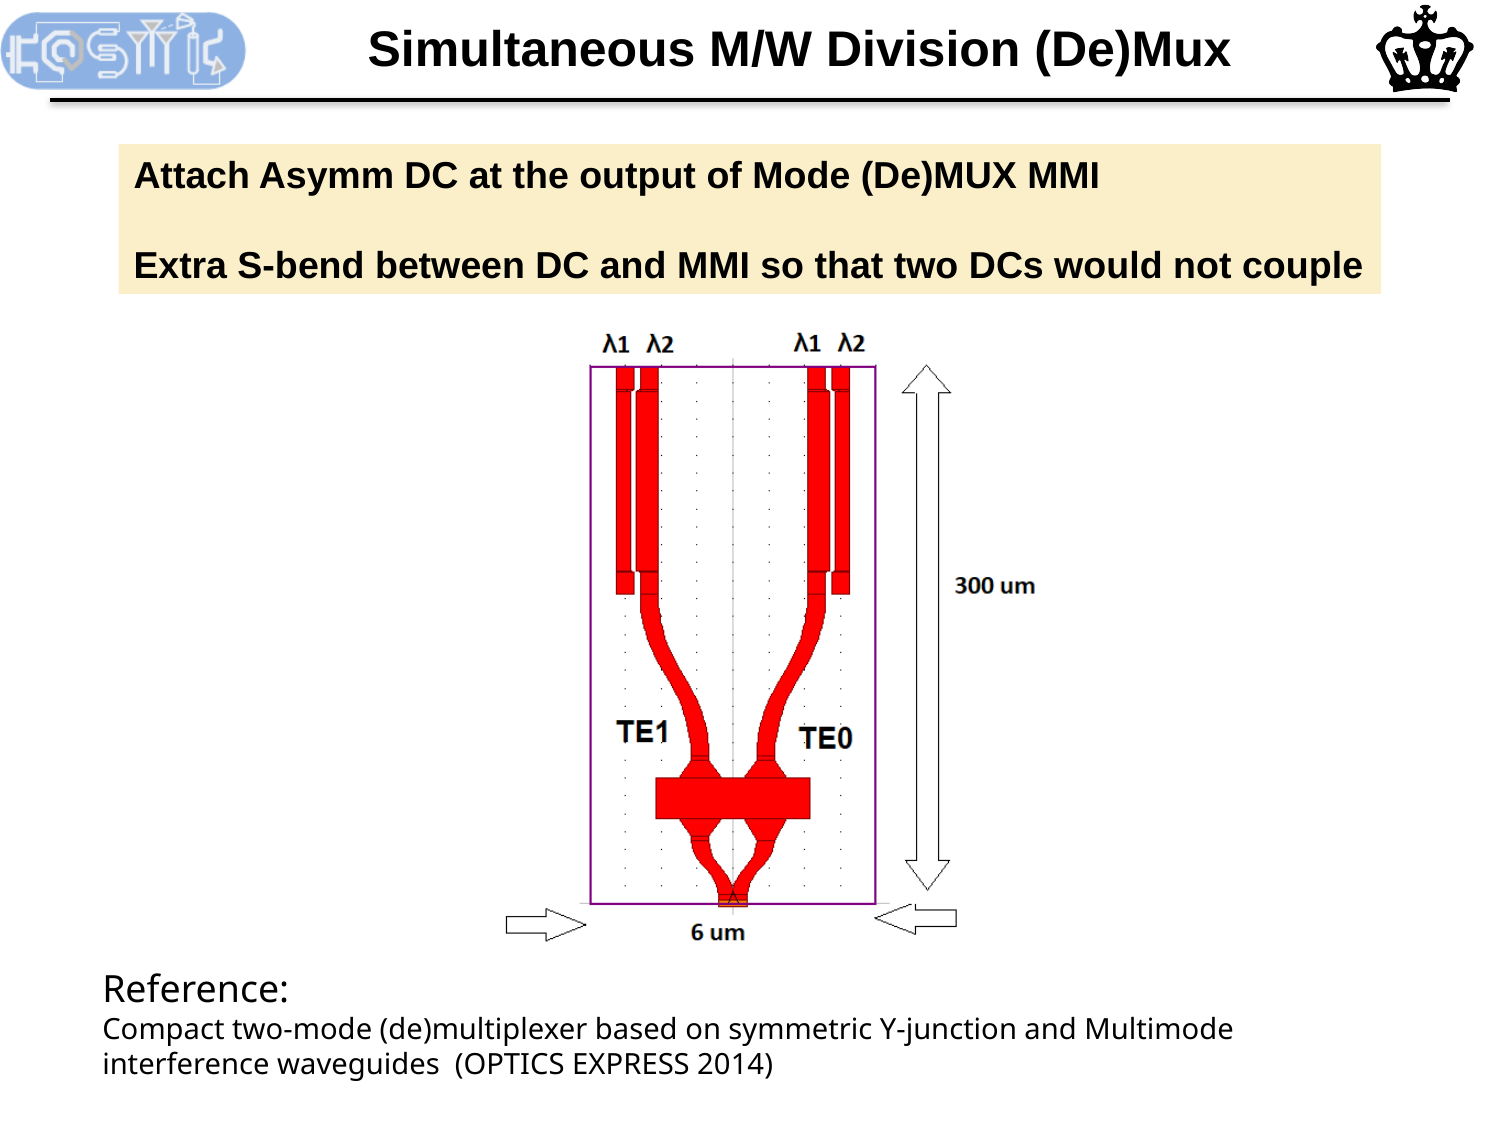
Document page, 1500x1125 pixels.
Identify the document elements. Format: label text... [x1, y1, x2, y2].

picture [0, 12, 249, 90]
title Simultaneous M/W Division (De)Mux [249, 0, 1350, 93]
picture [462, 302, 1070, 959]
text_box Reference: Compact two-mode (de)multiplexer based on symmetric Y-junction and Multimode interference waveguides (OPTICS EXPRESS 2014) [87, 958, 1313, 1088]
text_box Attach Asymm DC at the output of Mode (De)MUX MMI Extra S-bend between DC and MMI so that two DCs would not couple [118, 144, 1382, 294]
picture [1374, 3, 1475, 94]
